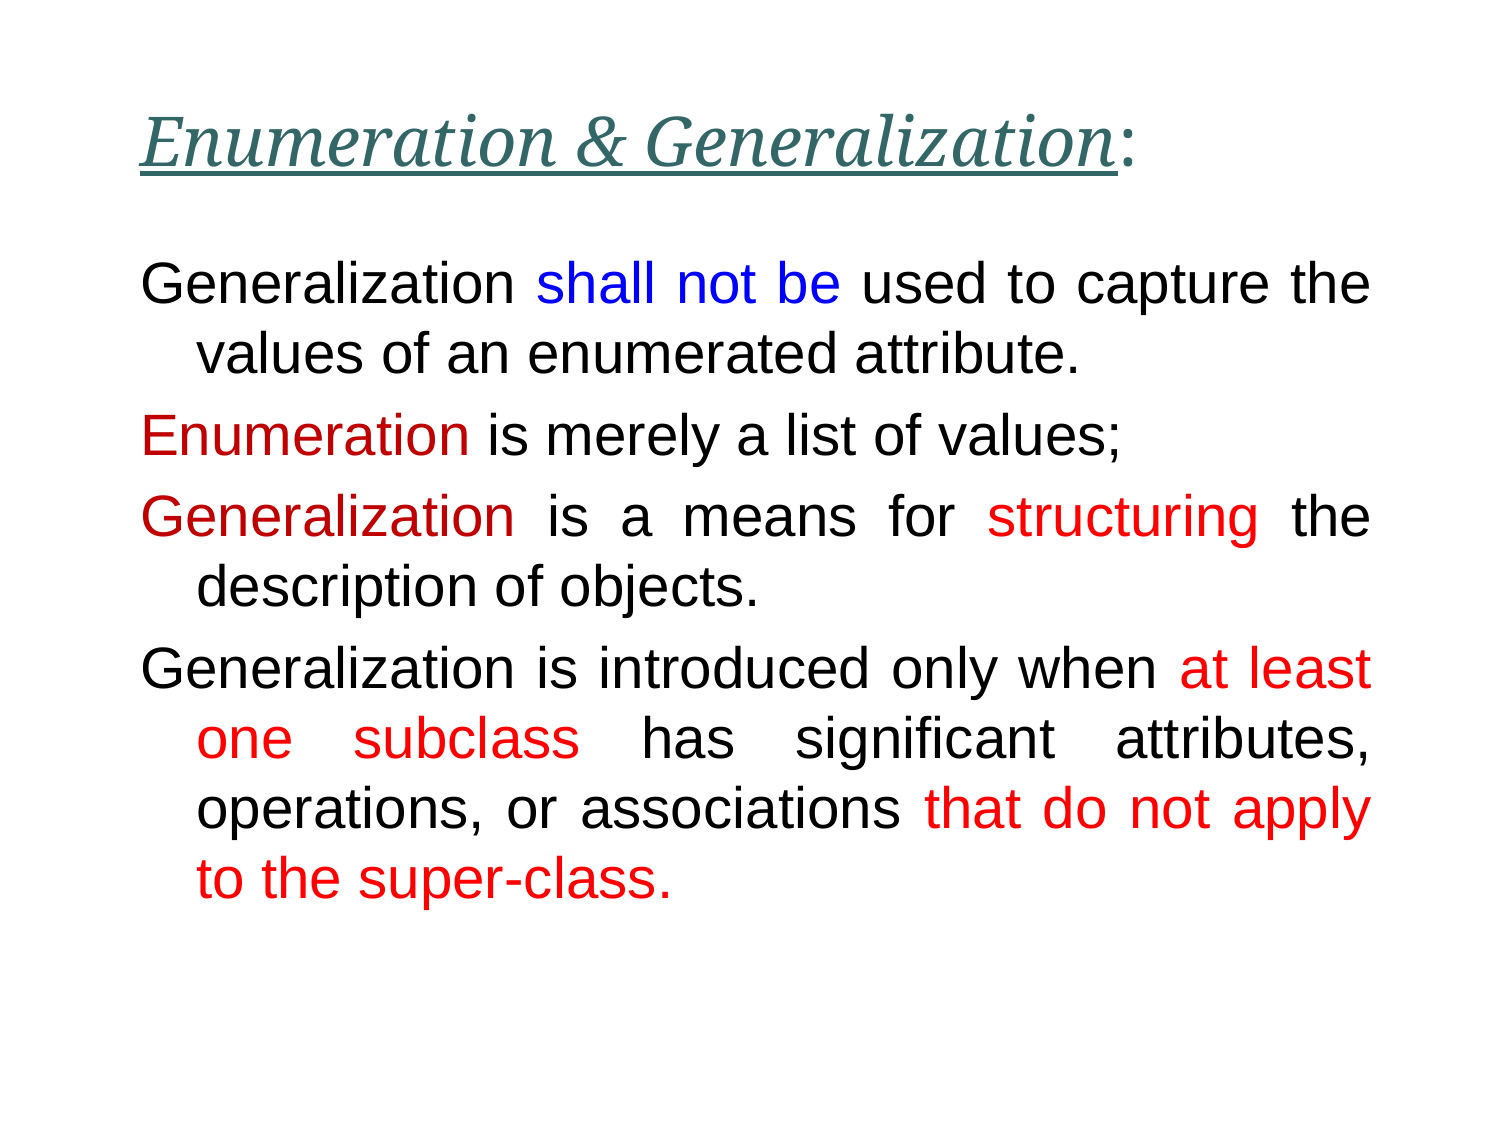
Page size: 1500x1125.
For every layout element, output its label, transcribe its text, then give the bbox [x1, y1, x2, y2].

title Enumeration & Generalization: [125, 0, 1388, 188]
list Generalization shall not be used to capture the values of an enumerated attribute. Enumeration is merely a list of values; Generalization is a means for structuring the description of objects. Generalization is introduced only when at least one subclass has significant attributes, operations, or associations that do not apply to the super-class. [125, 237, 1388, 963]
